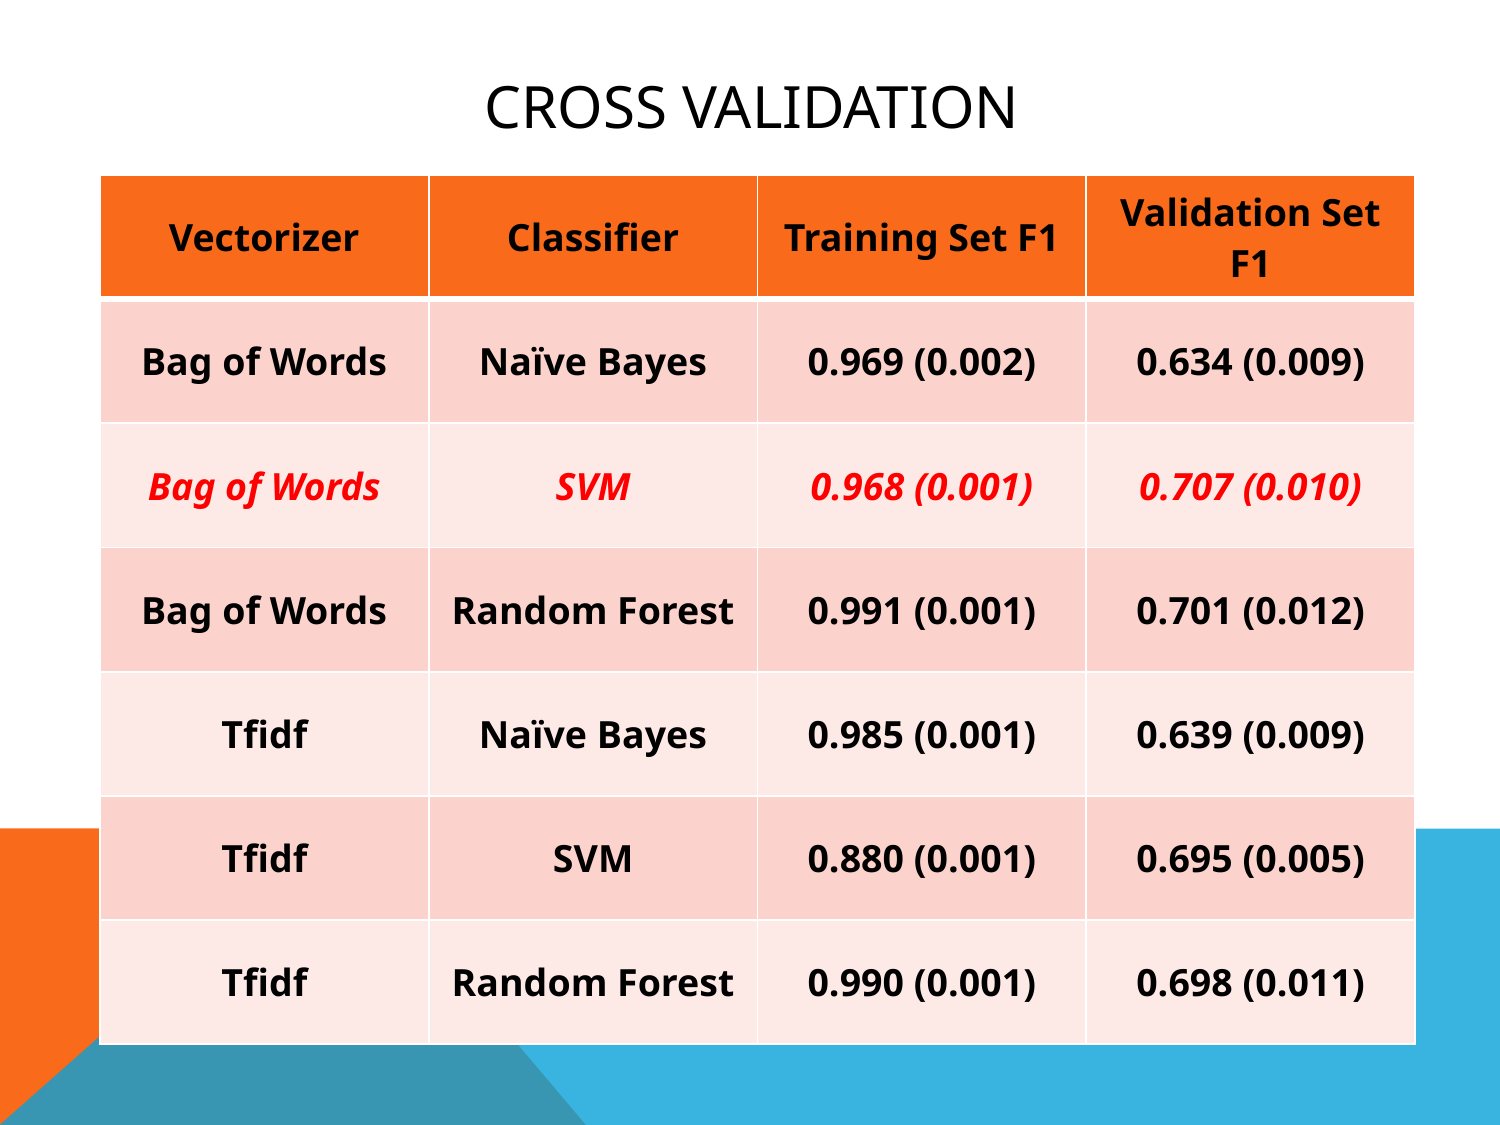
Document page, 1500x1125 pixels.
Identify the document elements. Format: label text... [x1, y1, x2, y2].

table_cell Naïve Bayes [430, 302, 757, 422]
table_cell Tfidf [101, 797, 428, 919]
table_cell Random Forest [430, 548, 757, 671]
table_header Validation Set F1 [1087, 176, 1414, 296]
table_cell 0.695 (0.005) [1087, 797, 1414, 919]
table_cell 0.880 (0.001) [758, 797, 1085, 919]
table_cell 0.639 (0.009) [1087, 673, 1414, 795]
table_cell Tfidf [101, 673, 428, 795]
table_cell SVM [430, 797, 757, 919]
table_cell 0.990 (0.001) [758, 921, 1085, 1043]
table_cell Bag of Words [101, 302, 428, 422]
table_cell 0.634 (0.009) [1087, 302, 1414, 422]
table_cell 0.701 (0.012) [1087, 548, 1414, 671]
table_cell 0.707 (0.010) [1087, 424, 1414, 547]
table_header Training Set F1 [758, 176, 1085, 296]
table_cell Tfidf [101, 921, 428, 1043]
table_cell Bag of Words [101, 548, 428, 671]
table_cell 0.969 (0.002) [758, 302, 1085, 422]
table_header Classifier [430, 176, 757, 296]
table_cell Bag of Words [101, 424, 428, 547]
table_header Vectorizer [101, 176, 428, 296]
table_cell 0.968 (0.001) [758, 424, 1085, 547]
table_cell 0.991 (0.001) [758, 548, 1085, 671]
table_cell Naïve Bayes [430, 673, 757, 795]
table_cell Random Forest [430, 921, 757, 1043]
table_cell 0.985 (0.001) [758, 673, 1085, 795]
table_cell SVM [430, 424, 757, 547]
table_cell 0.698 (0.011) [1087, 921, 1414, 1043]
title Cross validation [135, 60, 1369, 150]
